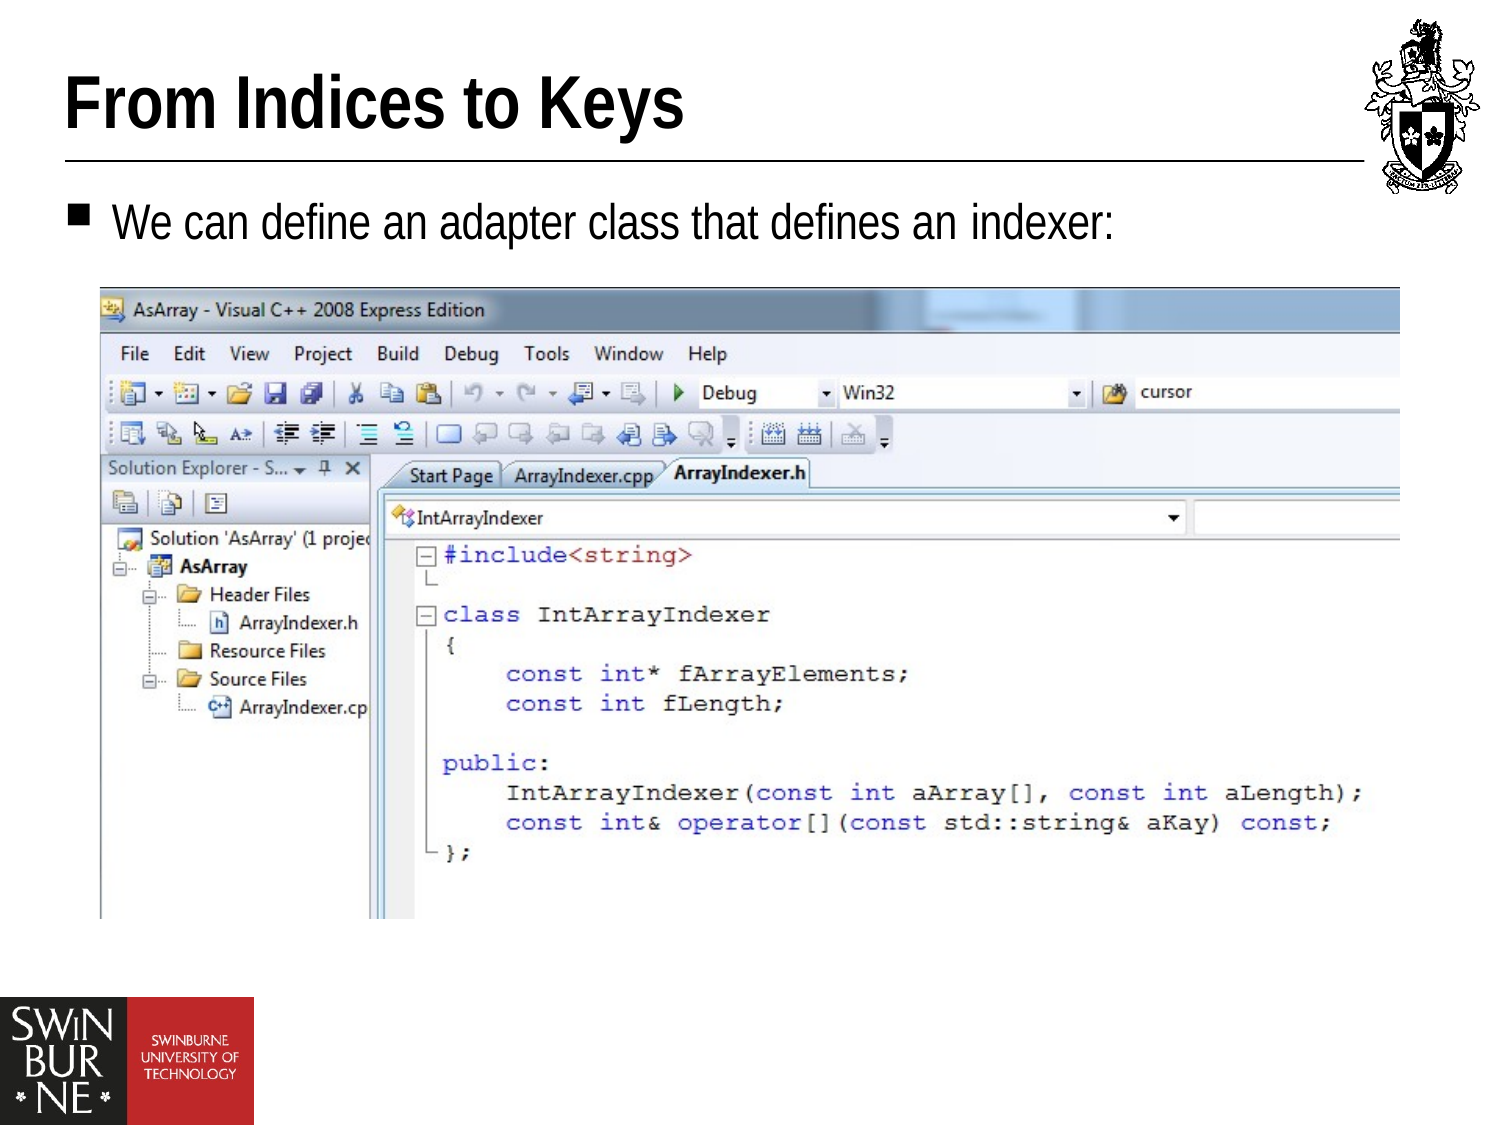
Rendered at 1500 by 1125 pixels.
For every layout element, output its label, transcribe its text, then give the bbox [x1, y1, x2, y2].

text_box We can define an adapter class that defines an indexer: [62, 187, 1375, 250]
picture [1364, 19, 1481, 194]
picture [0, 997, 254, 1125]
title From Indices to Keys [62, 51, 975, 187]
text_box [99, 287, 1400, 919]
